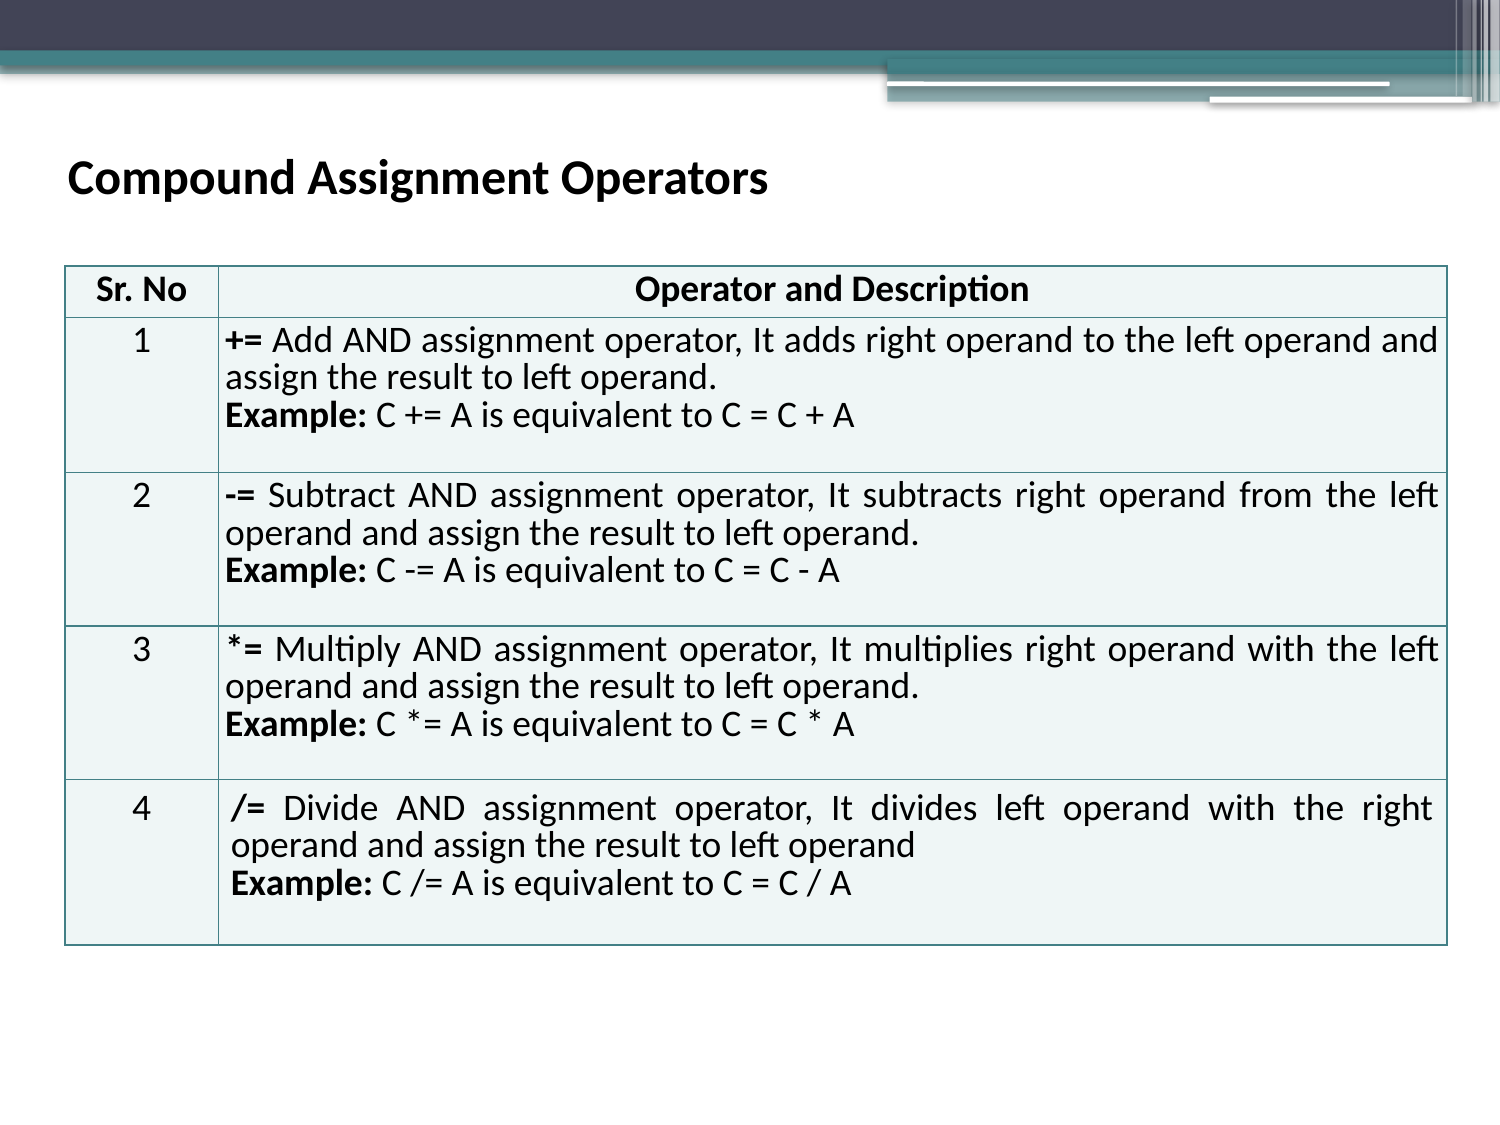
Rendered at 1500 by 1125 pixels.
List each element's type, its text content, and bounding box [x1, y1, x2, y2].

table_cell 3 [66, 627, 218, 779]
table_cell -= Subtract AND assignment operator, It subtracts right operand from the left operand and assign the result to left operand. Example: C -= A is equivalent to C = C - A [219, 473, 1446, 625]
table_cell 4 [66, 780, 218, 944]
table_cell *= Multiply AND assignment operator, It multiplies right operand with the left operand and assign the result to left operand. Example: C *= A is equivalent to C = C * A [219, 627, 1446, 779]
table_header Sr. No [66, 267, 218, 317]
table_header Operator and Description [219, 267, 1446, 317]
table_cell 1 [66, 318, 218, 472]
table_cell 2 [66, 473, 218, 625]
table_cell += Add AND assignment operator, It adds right operand to the left operand and assign the result to left operand. Example: C += A is equivalent to C = C + A [219, 318, 1446, 472]
table_cell /= Divide AND assignment operator, It divides left operand with the right operand and assign the result to left operand Example: C /= A is equivalent to C = C / A [219, 780, 1446, 944]
list Compound Assignment Operators [53, 137, 916, 232]
